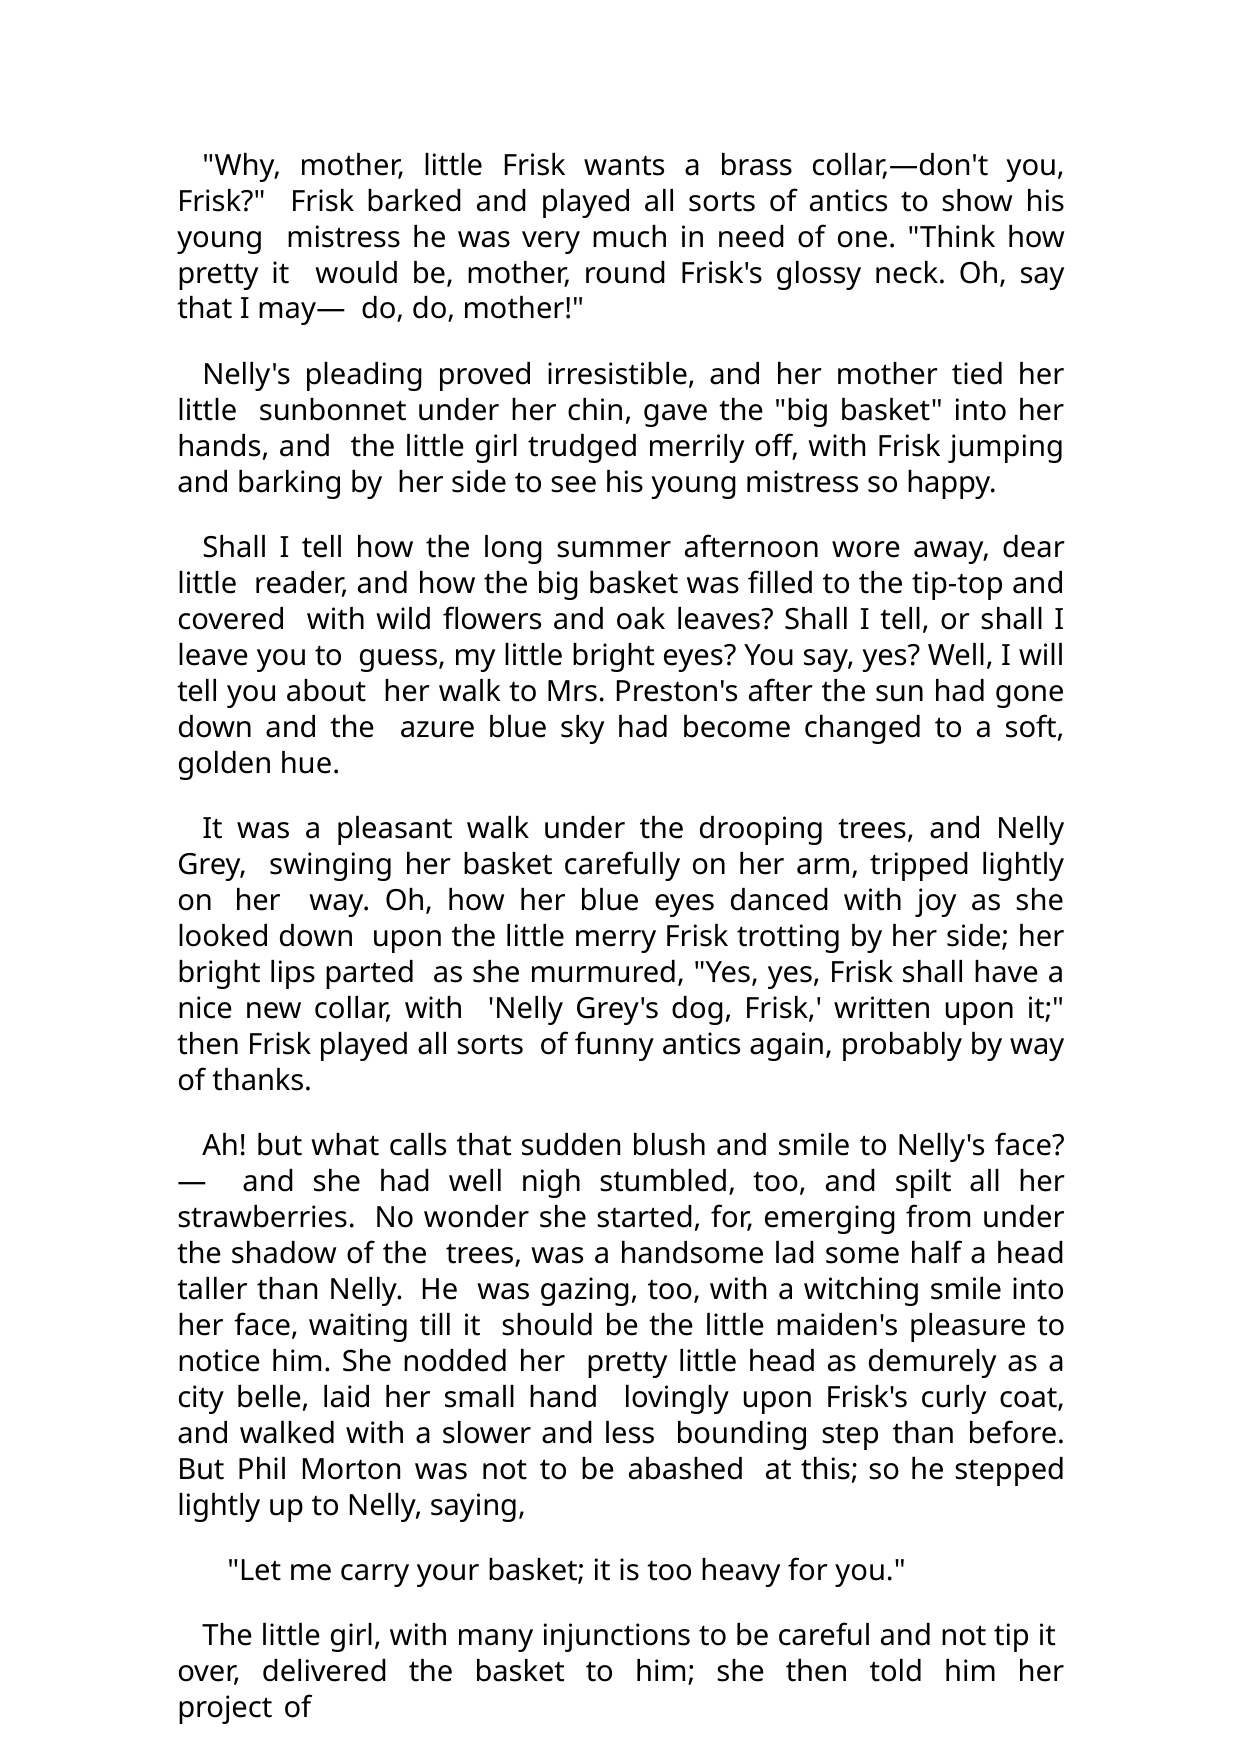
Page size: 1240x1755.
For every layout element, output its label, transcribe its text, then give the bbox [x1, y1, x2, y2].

text_box "Why, mother, little Frisk wants a brass collar,—don't you, Frisk?" Frisk barked and played all sorts of antics to show his young mistress he was very much in need of one. "Think how pretty it would be, mother, round Frisk's glossy neck. Oh, say that I may— do, do, mother!" Nelly's pleading proved irresistible, and her mother tied her little sunbonnet under her chin, gave the "big basket" into her hands, and the little girl trudged merrily off, with Frisk jumping and barking by her side to see his young mistress so happy. Shall I tell how the long summer afternoon wore away, dear little reader, and how the big basket was filled to the tip-top and covered with wild flowers and oak leaves? Shall I tell, or shall I leave you to guess, my little bright eyes? You say, yes? Well, I will tell you about her walk to Mrs. Preston's after the sun had gone down and the azure blue sky had become changed to a soft, golden hue. It was a pleasant walk under the drooping trees, and Nelly Grey, swinging her basket carefully on her arm, tripped lightly on her way. Oh, how her blue eyes danced with joy as she looked down upon the little merry Frisk trotting by her side; her bright lips parted as she murmured, "Yes, yes, Frisk shall have a nice new collar, with 'Nelly Grey's dog, Frisk,' written upon it;" then Frisk played all sorts of funny antics again, probably by way of thanks. Ah! but what calls that sudden blush and smile to Nelly's face?— and she had well nigh stumbled, too, and spilt all her strawberries. No wonder she started, for, emerging from under the shadow of the trees, was a handsome lad some half a head taller than Nelly. He was gazing, too, with a witching smile into her face, waiting till it should be the little maiden's pleasure to notice him. She nodded her pretty little head as demurely as a city belle, laid her small hand lovingly upon Frisk's curly coat, and walked with a slower and less bounding step than before. But Phil Morton was not to be abashed at this; so he stepped lightly up to Nelly, saying, "Let me carry your basket; it is too heavy for you." The little girl, with many injunctions to be careful and not tip it over, delivered the basket to him; she then told him her project of [175, 144, 1066, 1724]
